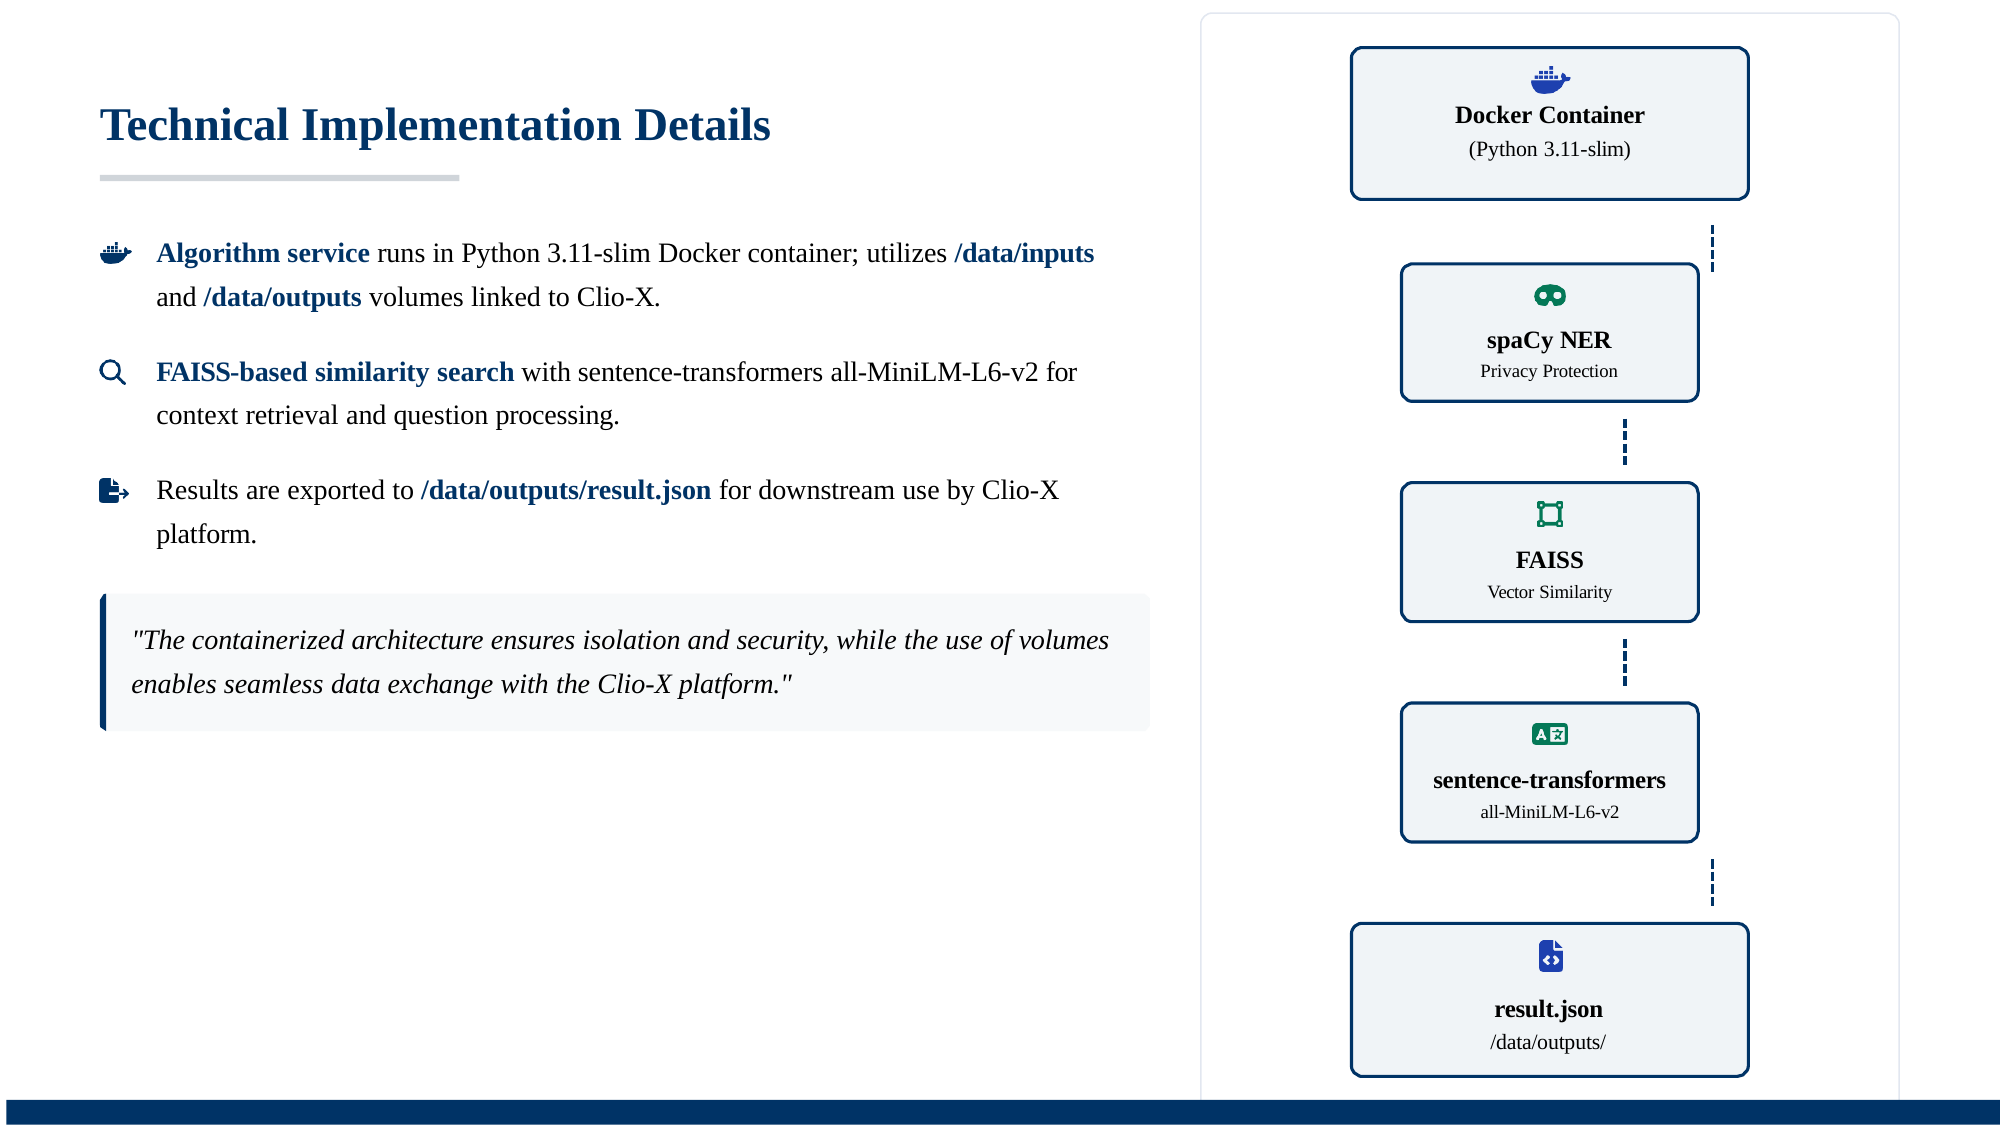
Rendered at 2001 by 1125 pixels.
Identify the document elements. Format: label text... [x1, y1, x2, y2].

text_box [1349, 858, 1751, 1079]
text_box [99, 593, 1151, 732]
title Technical Implementation Details [97, 91, 1061, 282]
picture [99, 359, 126, 385]
text_box FAISS-based similarity search with sentence-transformers all-MiniLM-L6-v2 for context retrieval and question processing. [154, 341, 1094, 430]
picture [1534, 284, 1567, 306]
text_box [1399, 637, 1701, 844]
picture [99, 477, 129, 504]
text_box Results are exported to /data/outputs/result.json for downstream use by Clio-X platform. [154, 459, 1066, 549]
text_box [1199, 12, 1901, 1113]
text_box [1399, 416, 1701, 624]
text_box [6, 1099, 2000, 1125]
text_box Algorithm service runs in Python 3.11-slim Docker container; utilizes /data/inputs and /data/outputs volumes linked to Clio-X. [154, 222, 1106, 312]
picture [99, 241, 132, 265]
